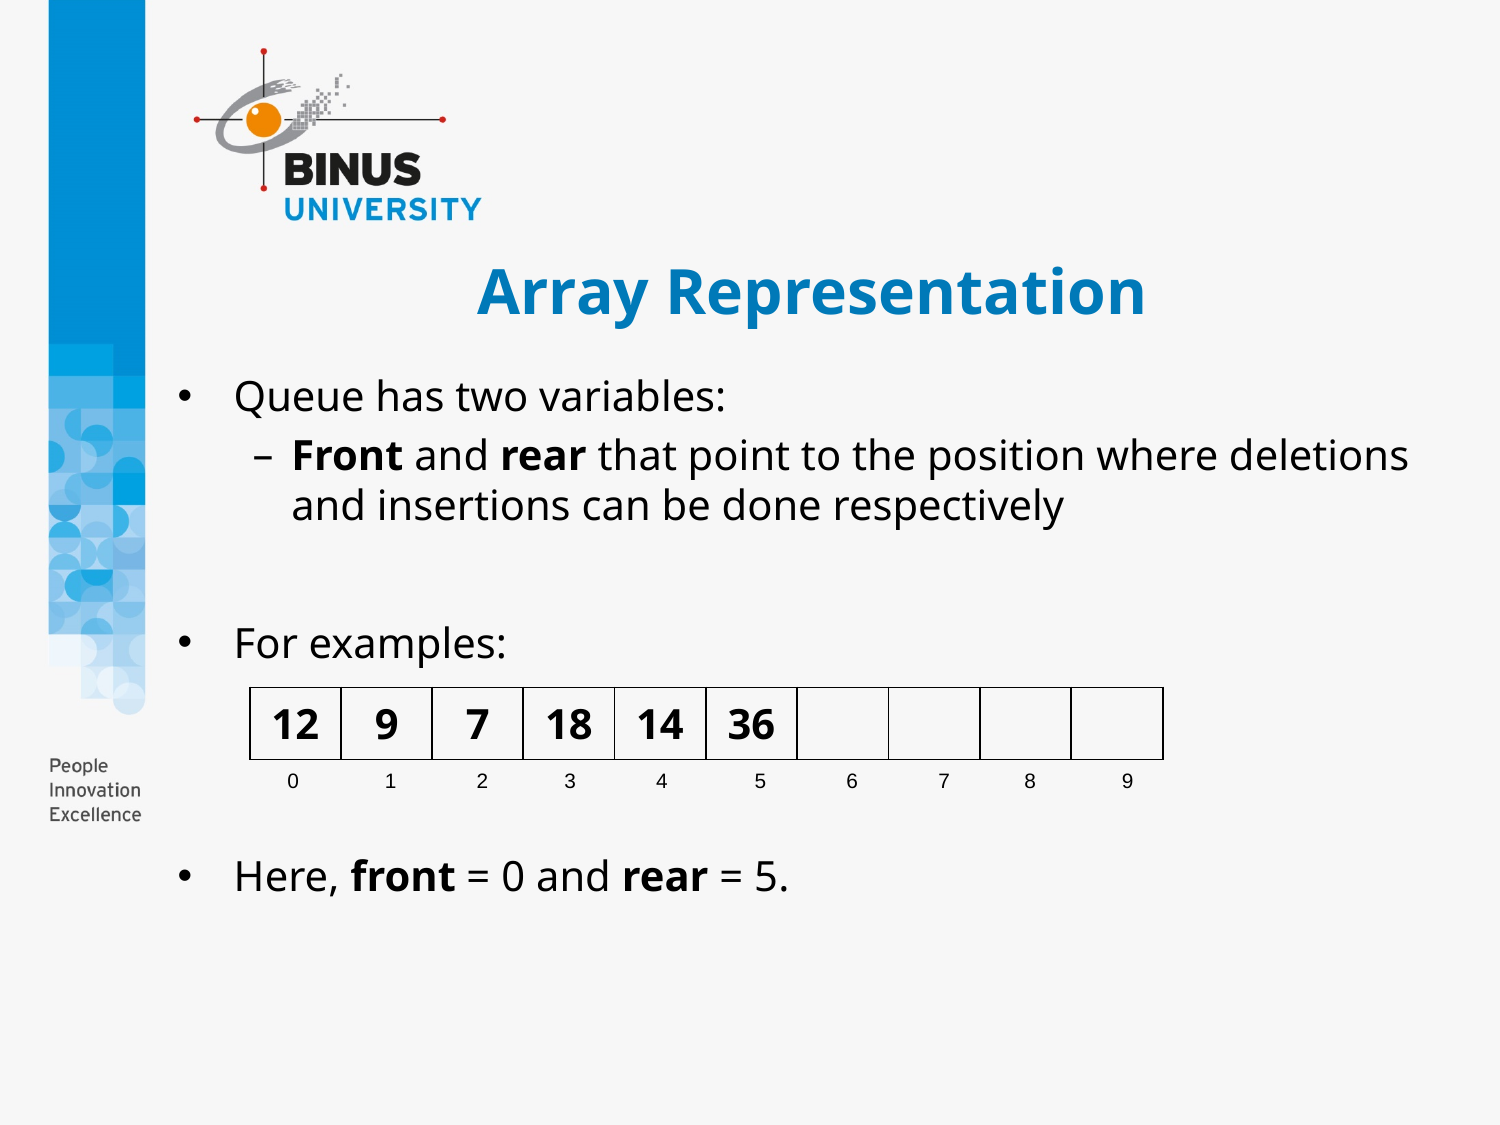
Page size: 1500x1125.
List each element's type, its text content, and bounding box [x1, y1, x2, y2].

list Queue has two variables: Front and rear that point to the position where deletions and insertions can be done respectively For examples: Here, front = 0 and rear = 5. [162, 362, 1463, 1000]
table_header 36 [707, 688, 796, 759]
table_header 18 [524, 688, 614, 759]
table_header [889, 688, 979, 759]
table_header 7 [433, 688, 522, 759]
title Array Representation [162, 224, 1463, 355]
text_box 0 1 2 3 4 5 6 7 8 9 [249, 760, 1149, 800]
picture [0, 0, 1500, 846]
table_header 9 [342, 688, 431, 759]
table_header 14 [615, 688, 705, 759]
table_header [798, 688, 888, 759]
table_header [981, 688, 1070, 759]
table_header [1072, 688, 1162, 759]
table_header 12 [251, 688, 340, 759]
